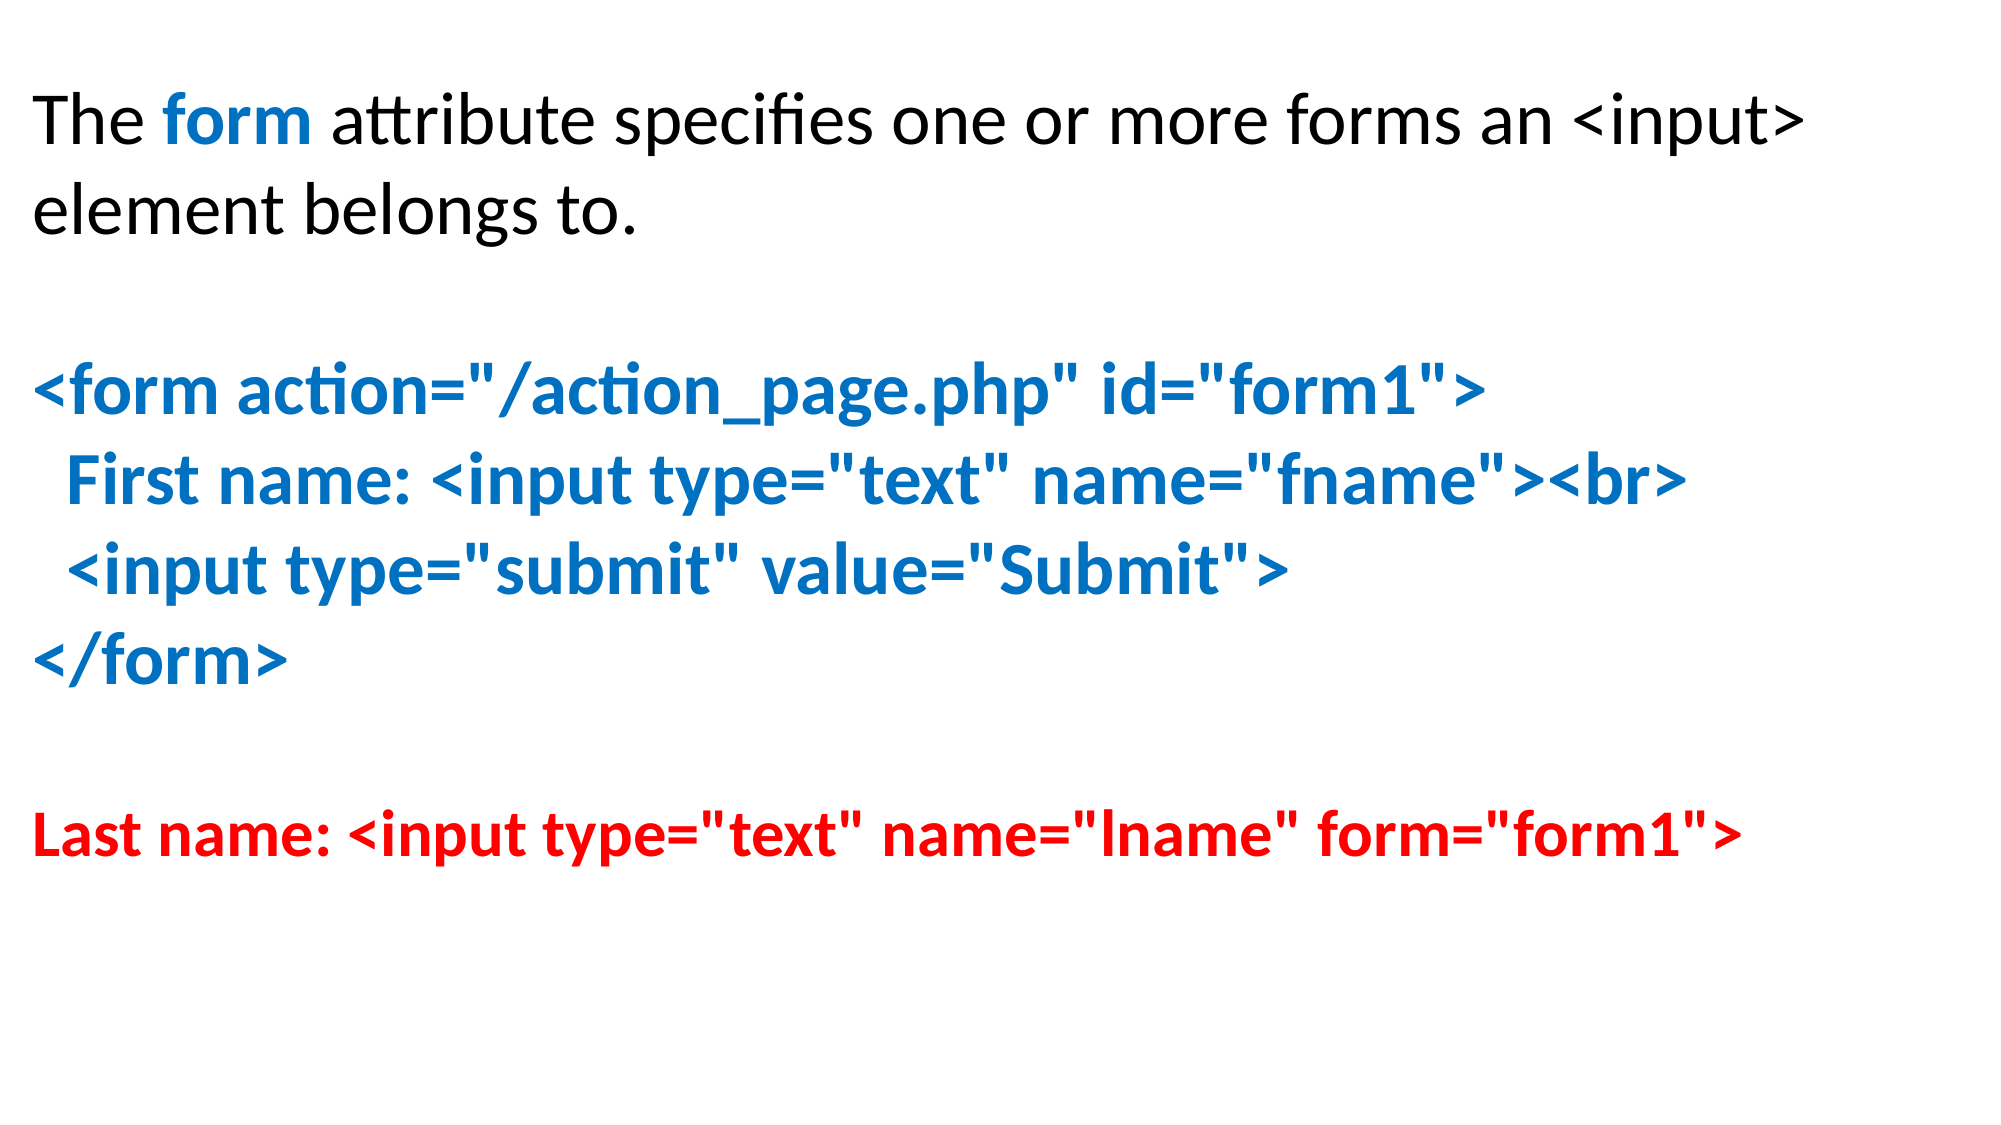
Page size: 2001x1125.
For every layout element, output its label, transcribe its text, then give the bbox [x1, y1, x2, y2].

text_box The form attribute specifies one or more forms an <input> element belongs to. <form action="/action_page.php" id="form1"> First name: <input type="text" name="fname"><br> <input type="submit" value="Submit"> </form> Last name: <input type="text" name="lname" form="form1"> [17, 61, 1962, 877]
